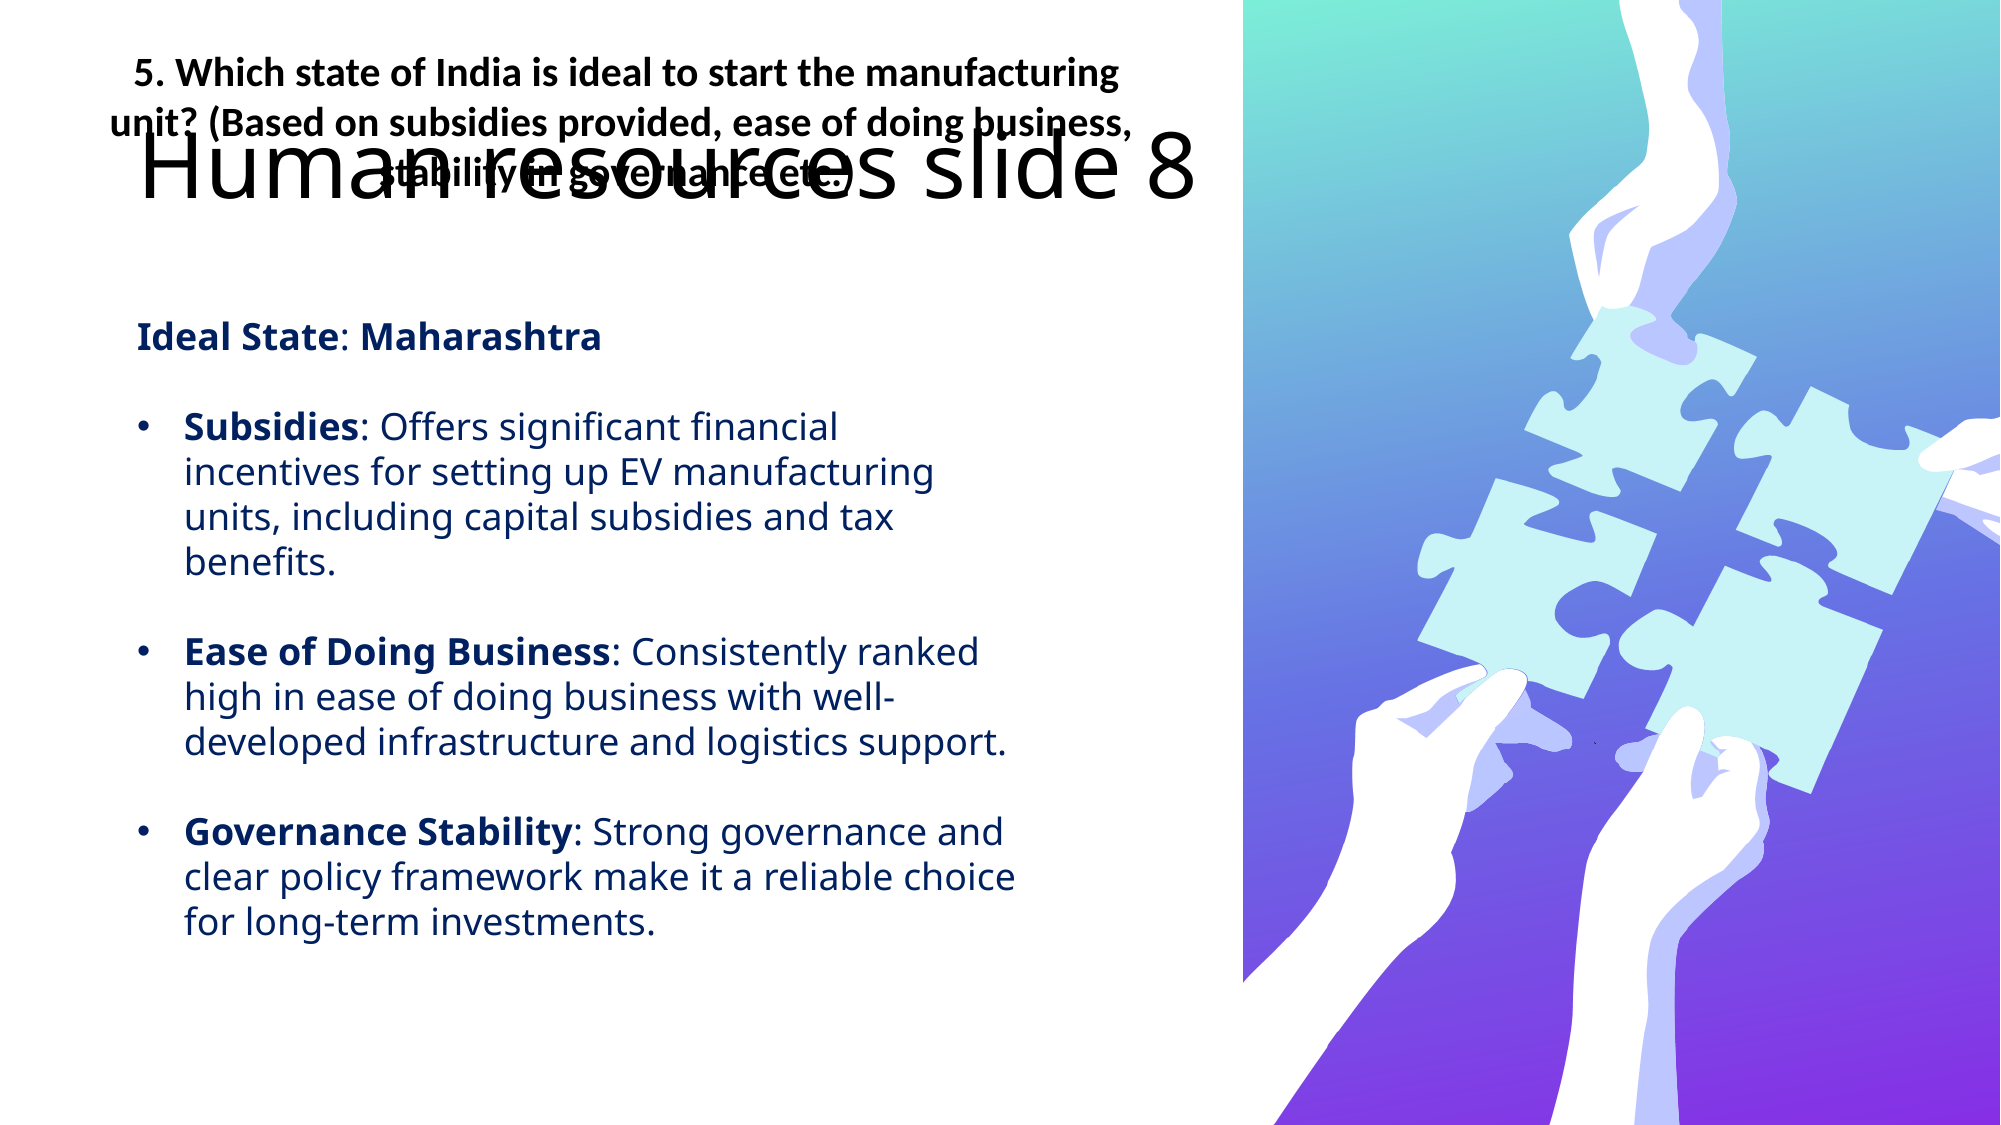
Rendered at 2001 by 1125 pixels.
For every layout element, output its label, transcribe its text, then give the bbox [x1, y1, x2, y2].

text_box Ideal State: Maharashtra Subsidies: Offers significant financial incentives for setting up EV manufacturing units, including capital subsidies and tax benefits. Ease of Doing Business: Consistently ranked high in ease of doing business with well-developed infrastructure and logistics support. Governance Stability: Strong governance and clear policy framework make it a reliable choice for long-term investments. [137, 313, 1018, 944]
title Human resources slide 8 [137, 59, 1238, 278]
picture [1238, 0, 2000, 1125]
text_box 5. Which state of India is ideal to start the manufacturing unit? (Based on subsidies provided, ease of doing business, stability in governance etc.) [98, 44, 1146, 196]
